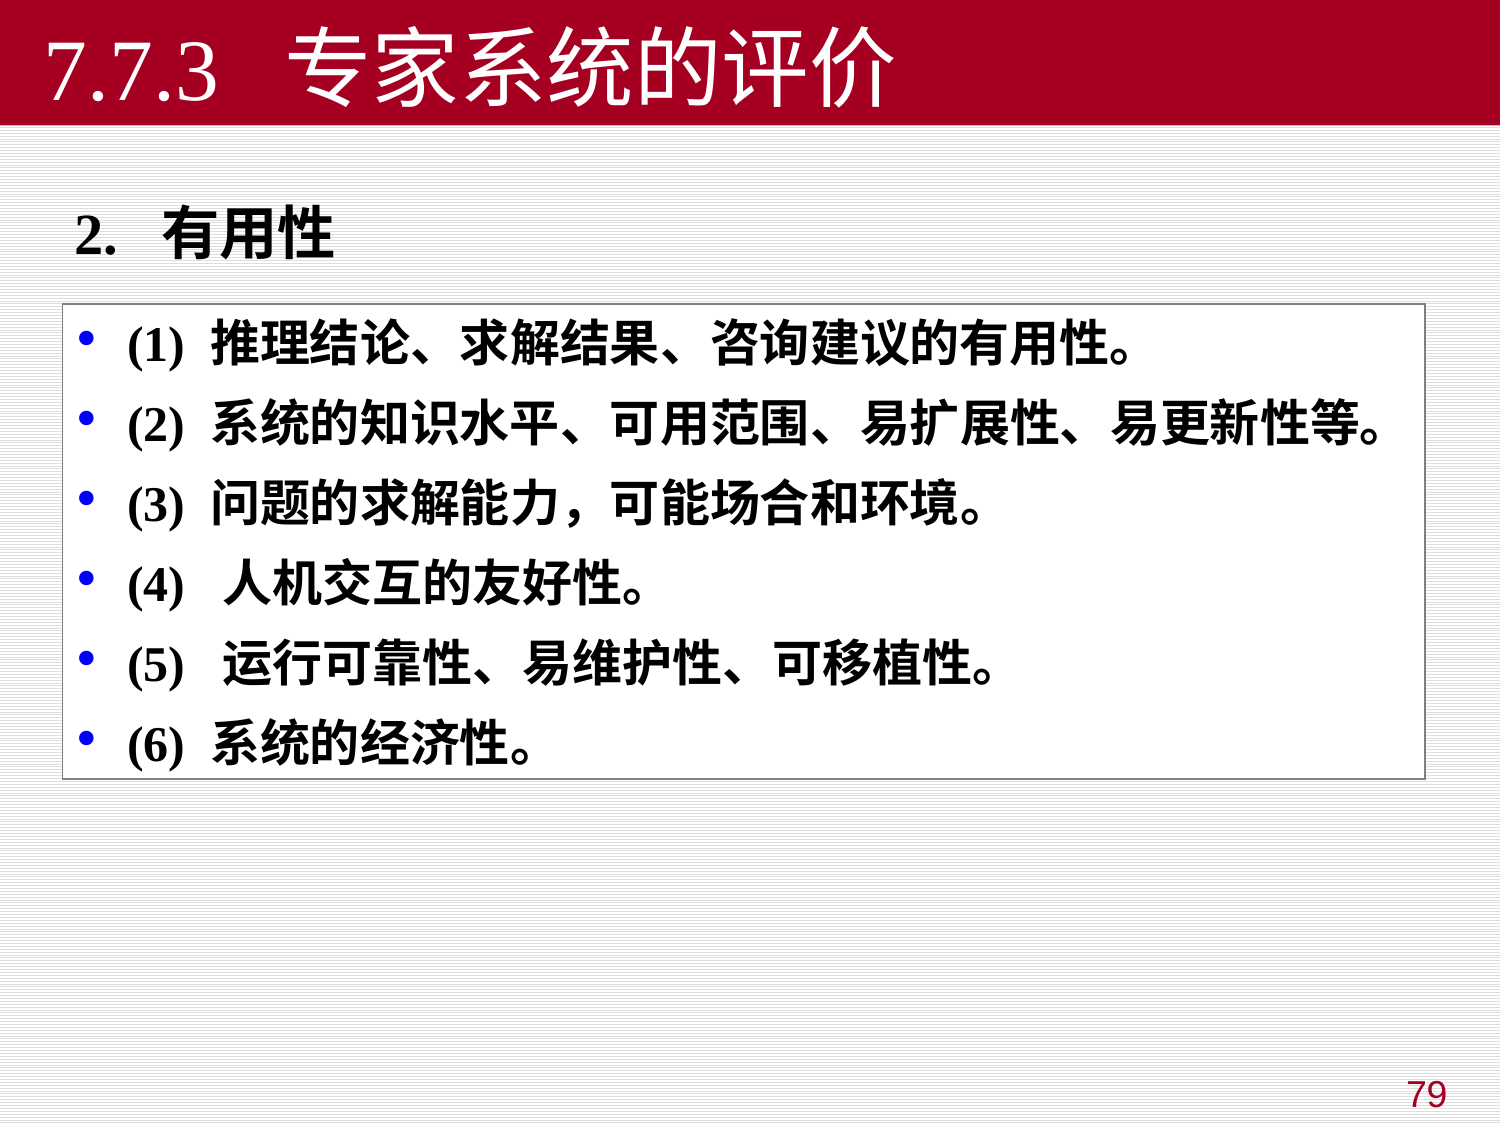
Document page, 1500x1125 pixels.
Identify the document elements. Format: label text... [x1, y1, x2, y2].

slide_number 79 [1137, 1062, 1463, 1122]
title 7.7.3 专家系统的评价 [0, 0, 1500, 126]
list 2. 有用性 [44, 174, 1463, 1062]
text_box (1) 推理结论、求解结果、咨询建议的有用性。 (2) 系统的知识水平、可用范围、易扩展性、易更新性等。 (3) 问题的求解能力，可能场合和环境。 (4) 人机交互的友好性。 (5) 运行可靠性、易维护性、可移植性。 (6) 系统的经济性。 [62, 304, 1425, 779]
